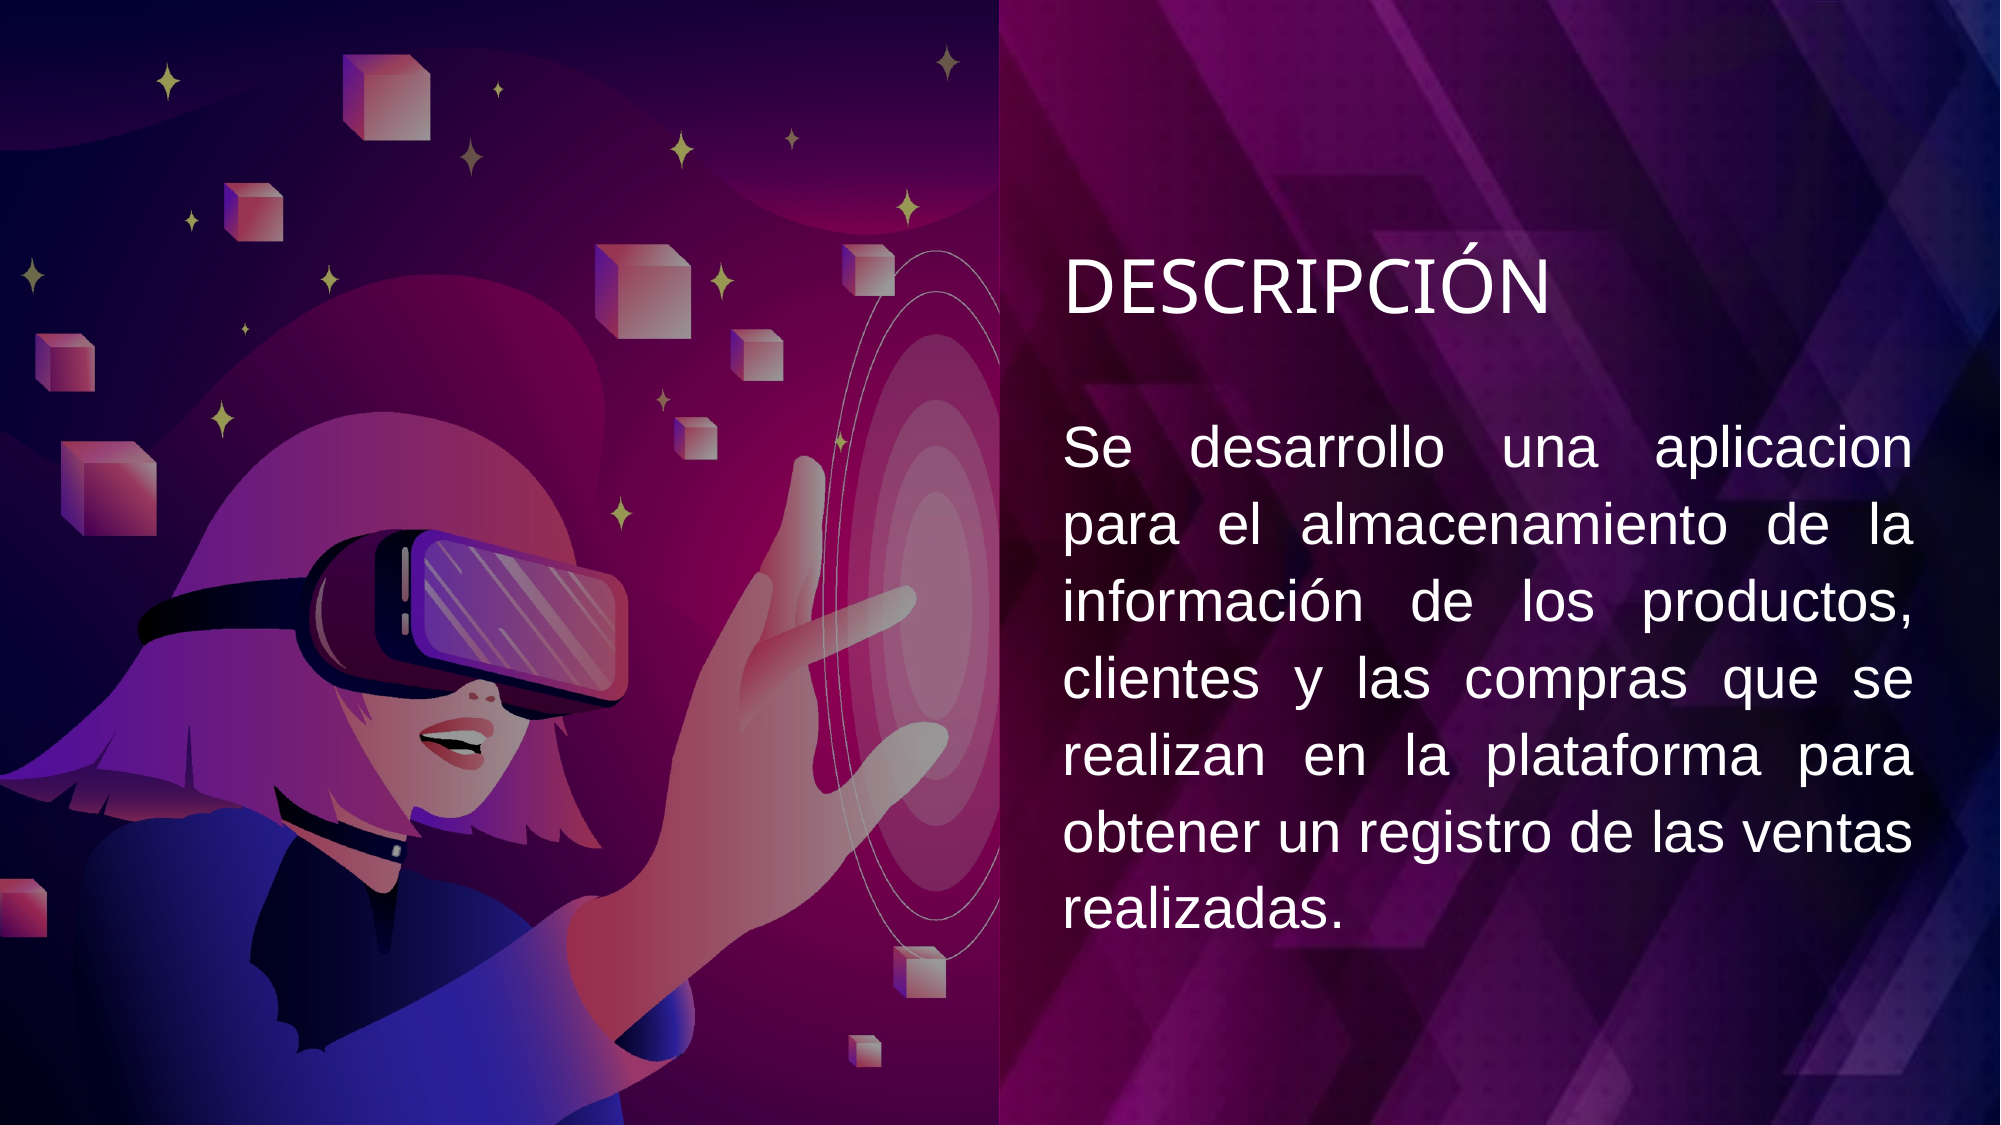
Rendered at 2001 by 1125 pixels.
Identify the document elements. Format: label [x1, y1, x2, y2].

picture [1002, 2, 1139, 1124]
picture [2, 2, 999, 1124]
text_box [1143, 3, 1998, 1123]
